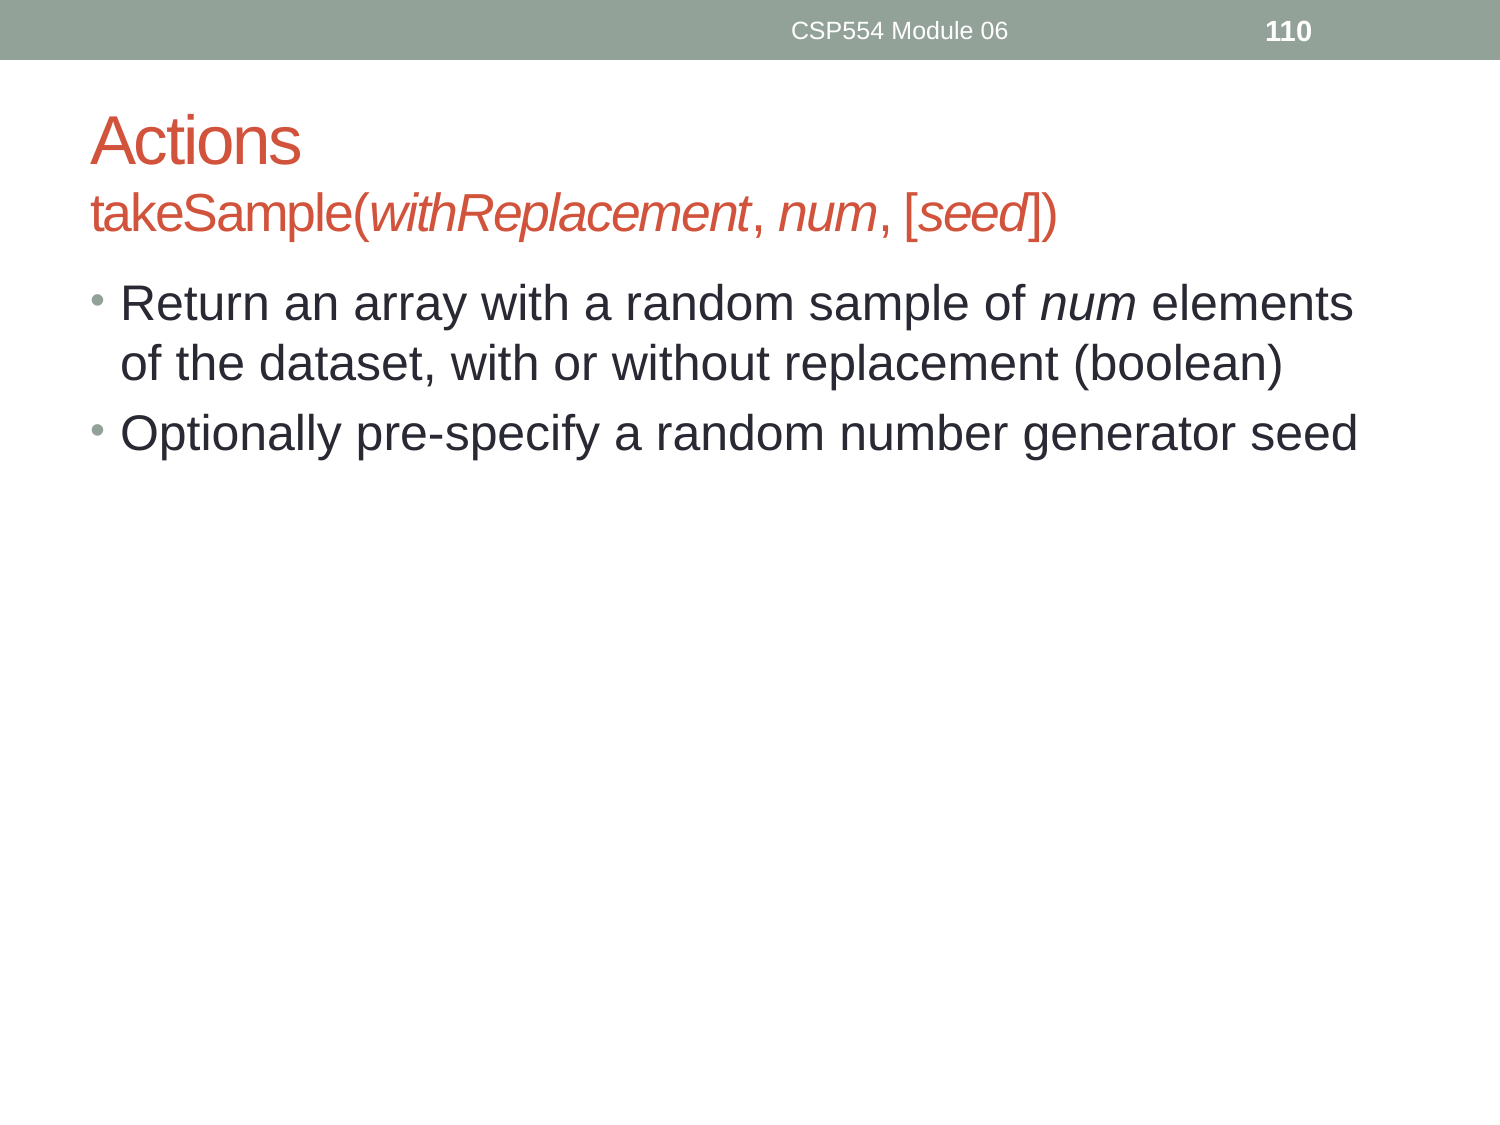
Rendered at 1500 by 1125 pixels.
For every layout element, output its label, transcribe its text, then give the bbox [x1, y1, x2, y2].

footer CSP554 Module 06 [562, 3, 1238, 57]
slide_number 110 [1250, 3, 1425, 57]
list Return an array with a random sample of num elements of the dataset, with or without replacement (boolean) Optionally pre-specify a random number generator seed [75, 262, 1425, 1063]
title Actions takeSample(withReplacement, num, [seed]) [75, 87, 1425, 250]
